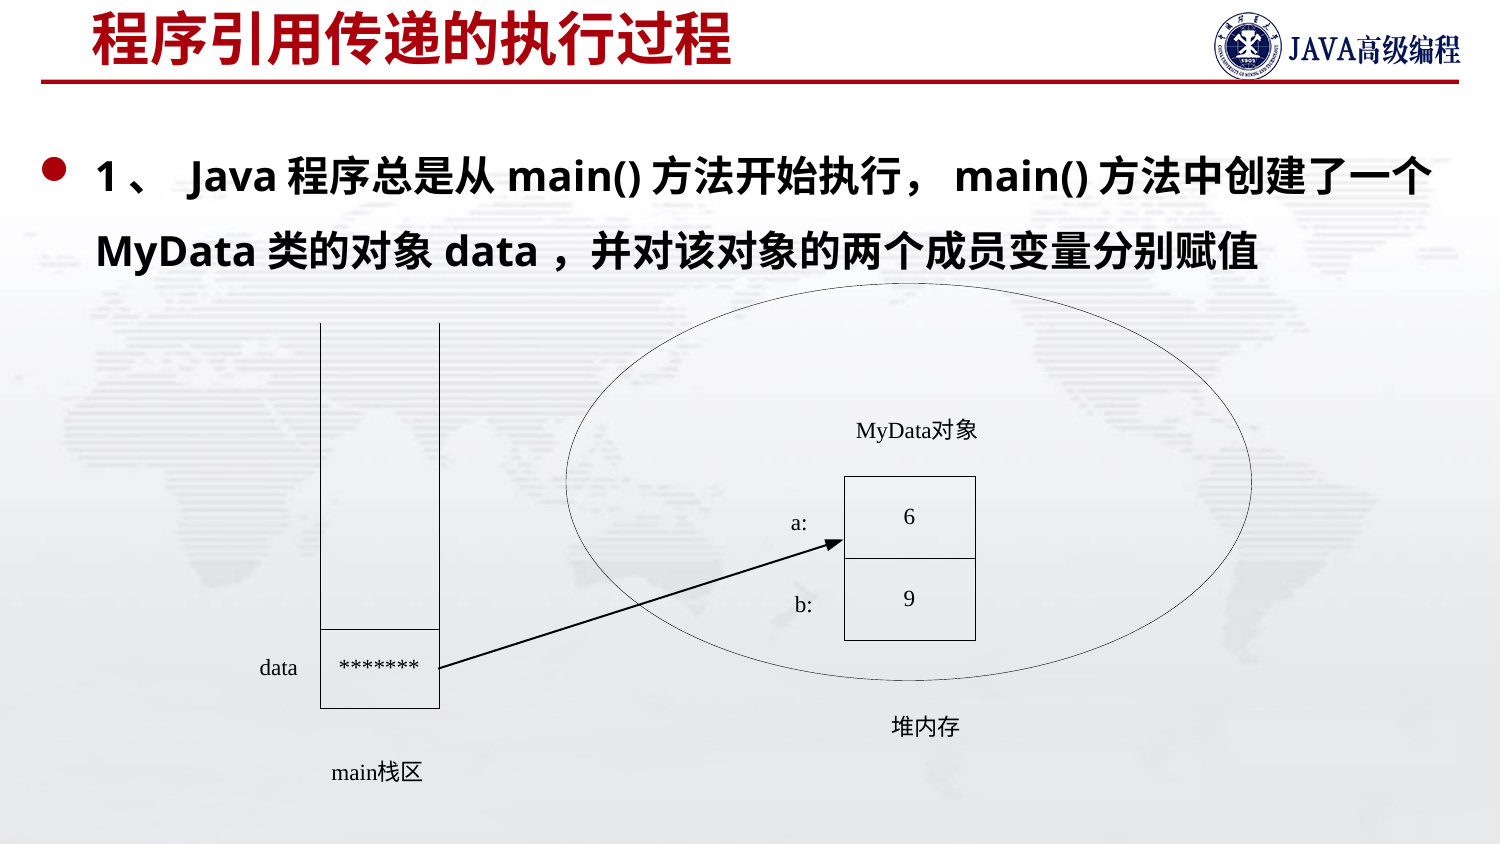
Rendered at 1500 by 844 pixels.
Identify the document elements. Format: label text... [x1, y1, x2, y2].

title 程序引用传递的执行过程 [76, 2, 873, 71]
picture [0, 1, 1500, 844]
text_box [245, 280, 1255, 834]
list 1、 Java程序总是从main()方法开始执行，main()方法中创建了一个MyData类的对象data，并对该对象的两个成员变量分别赋值 [23, 116, 1489, 739]
